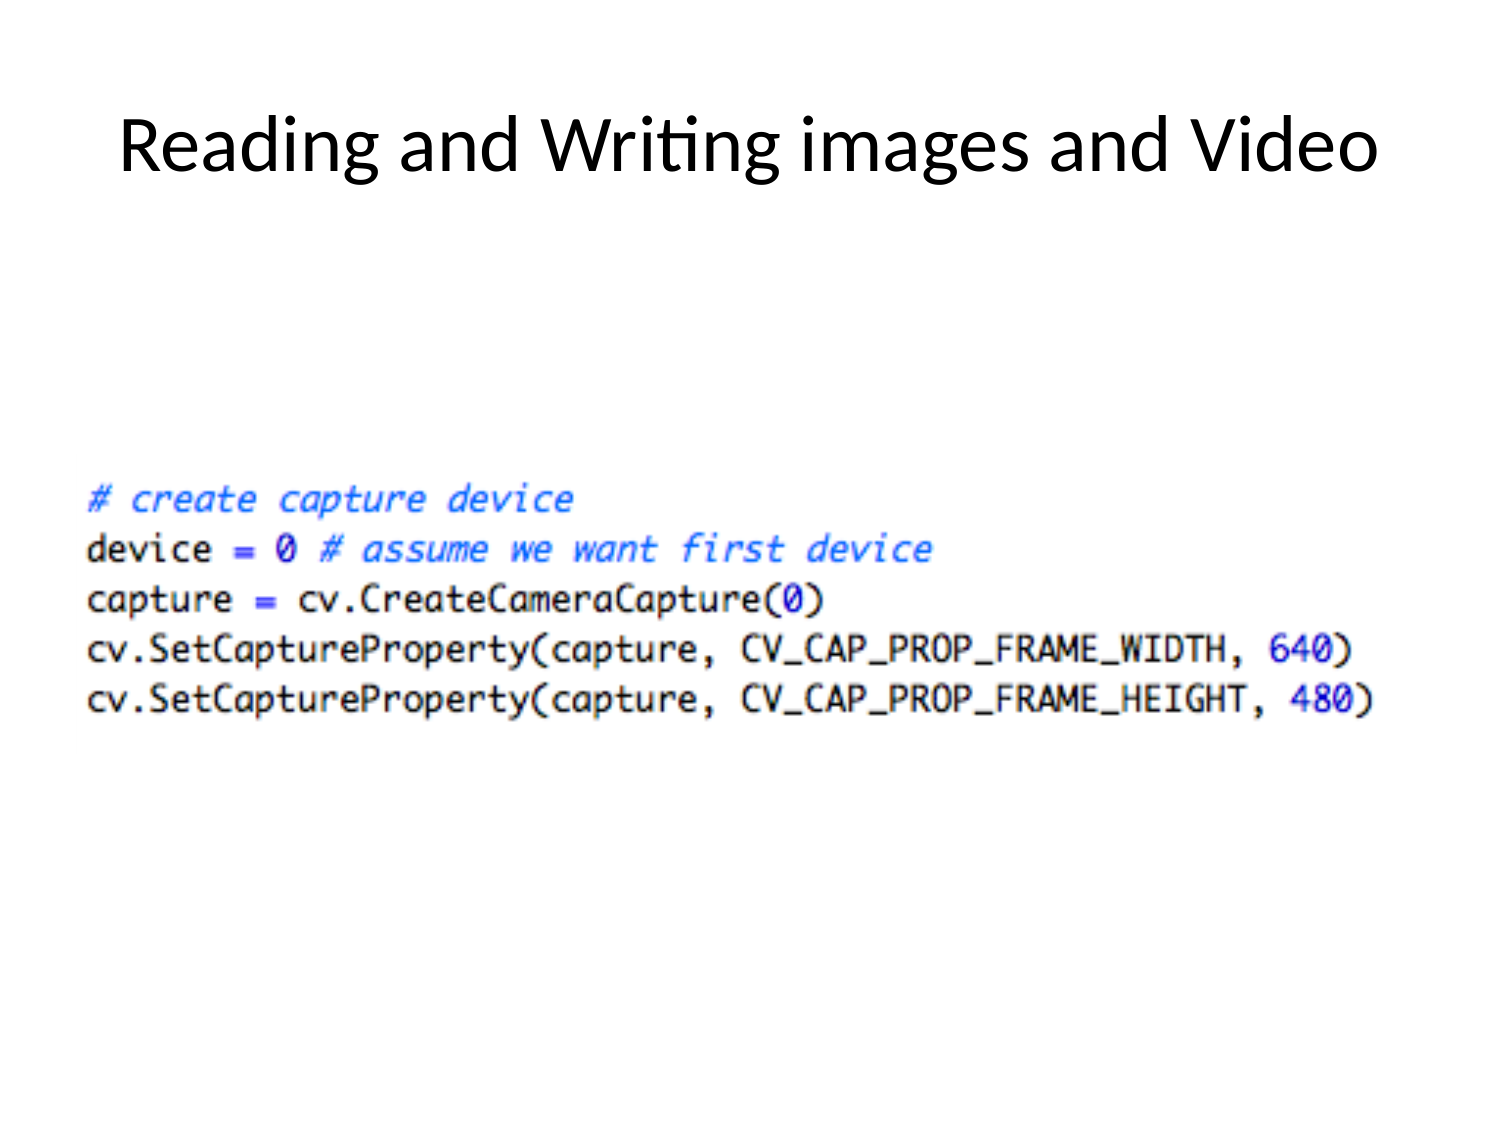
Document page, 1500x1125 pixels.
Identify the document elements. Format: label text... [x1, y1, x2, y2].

title Reading and Writing images and Video [75, 45, 1425, 231]
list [74, 232, 1426, 976]
